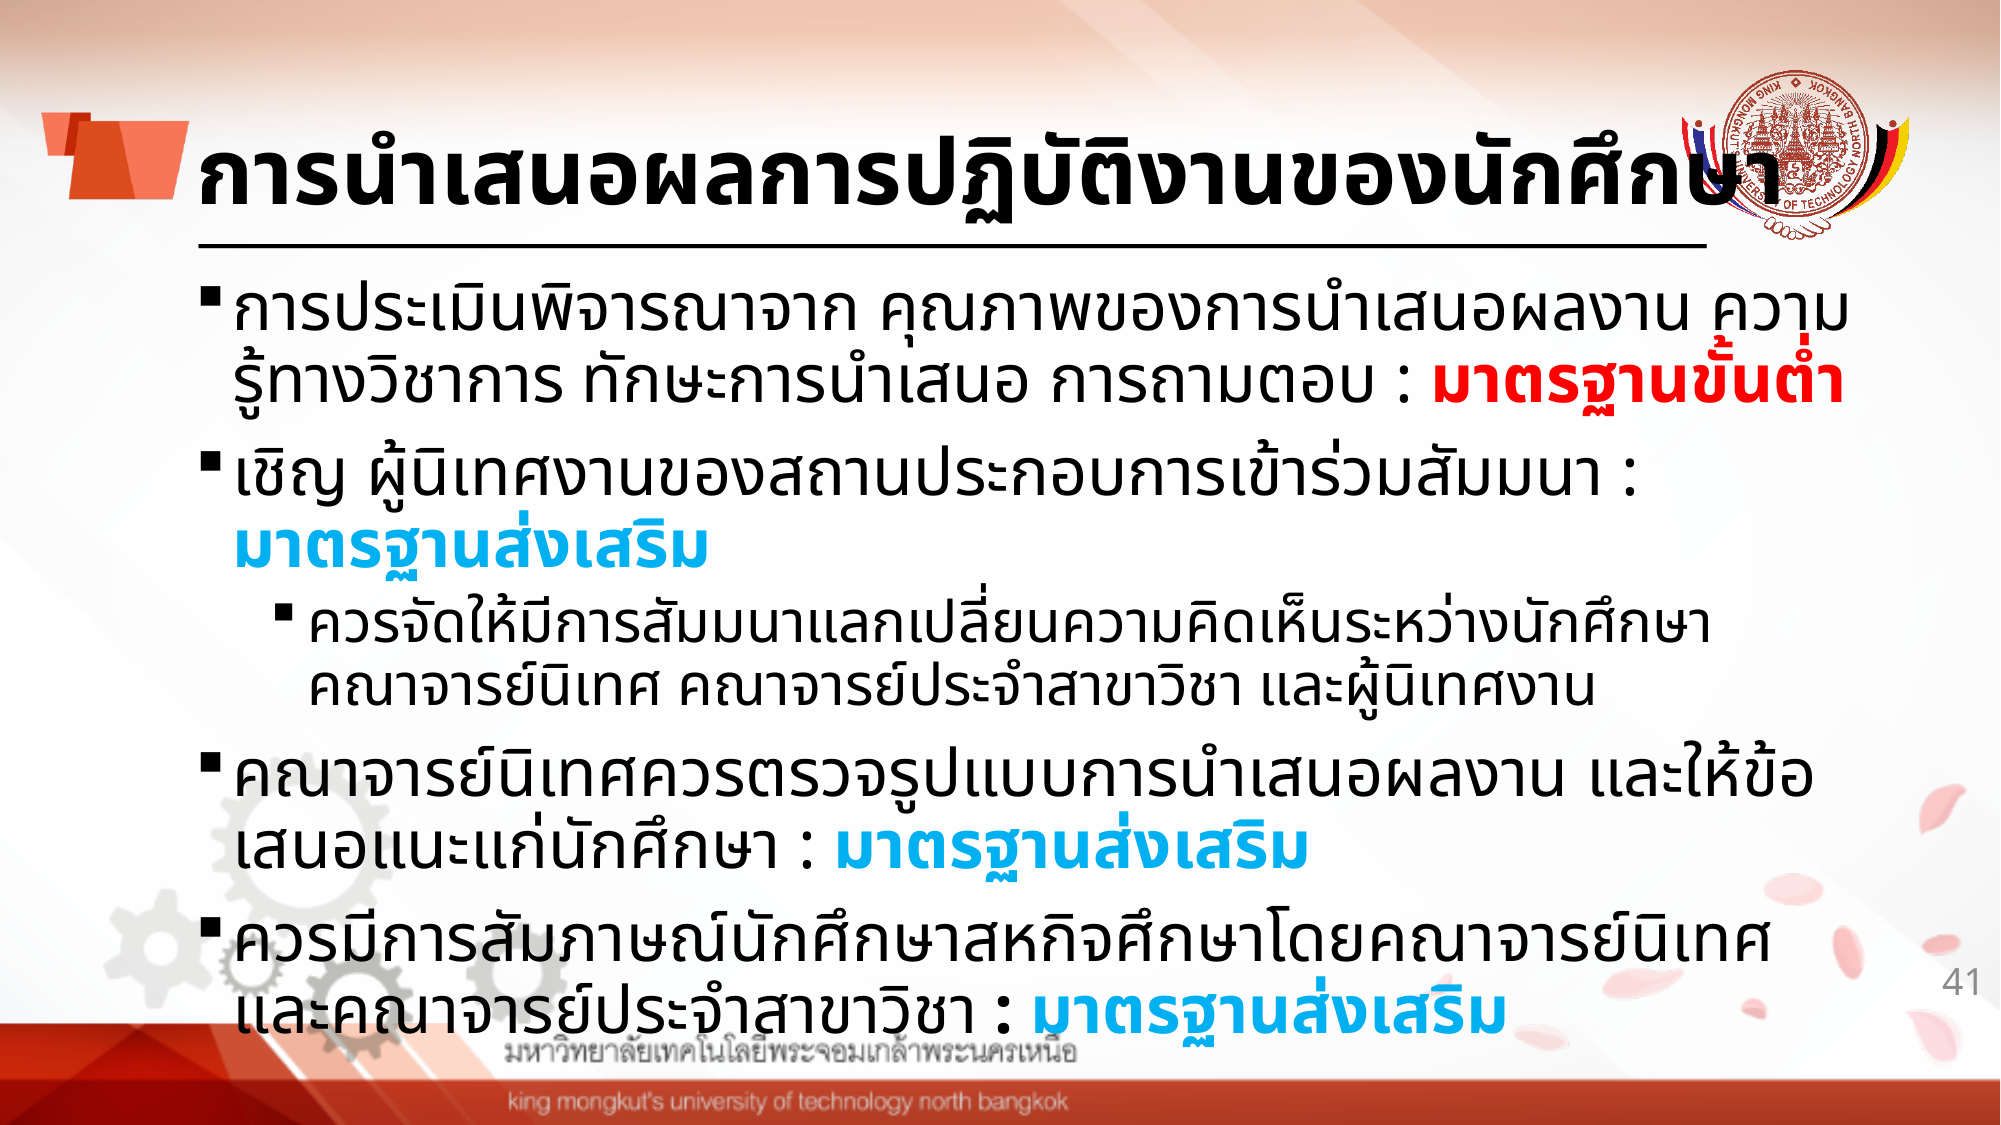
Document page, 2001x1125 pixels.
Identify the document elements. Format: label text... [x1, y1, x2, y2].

slide_number 41 [1866, 940, 2000, 1026]
picture [0, 0, 2001, 1125]
title การนำเสนอผลการปฏิบัติงานของนักศึกษา [181, 81, 1973, 269]
list การประเมินพิจารณาจาก คุณภาพของการนำเสนอผลงาน ความรู้ทางวิชาการ ทักษะการนำเสนอ การถามตอบ : มาตรฐานขั้นต่ำ เชิญ ผู้นิเทศงานของสถานประกอบการเข้าร่วมสัมมนา : มาตรฐานส่งเสริม ควรจัดให้มีการสัมมนาแลกเปลี่ยนความคิดเห็นระหว่างนักศึกษา คณาจารย์นิเทศ คณาจารย์ประจำสาขาวิชา และผู้นิเทศงาน คณาจารย์นิเทศควรตรวจรูปแบบการนำเสนอผลงาน และให้ข้อเสนอแนะแก่นักศึกษา : มาตรฐานส่งเสริม ควรมีการสัมภาษณ์นักศึกษาสหกิจศึกษาโดยคณาจารย์นิเทศและคณาจารย์ประจำสาขาวิชา : มาตรฐานส่งเสริม [180, 265, 1869, 1065]
